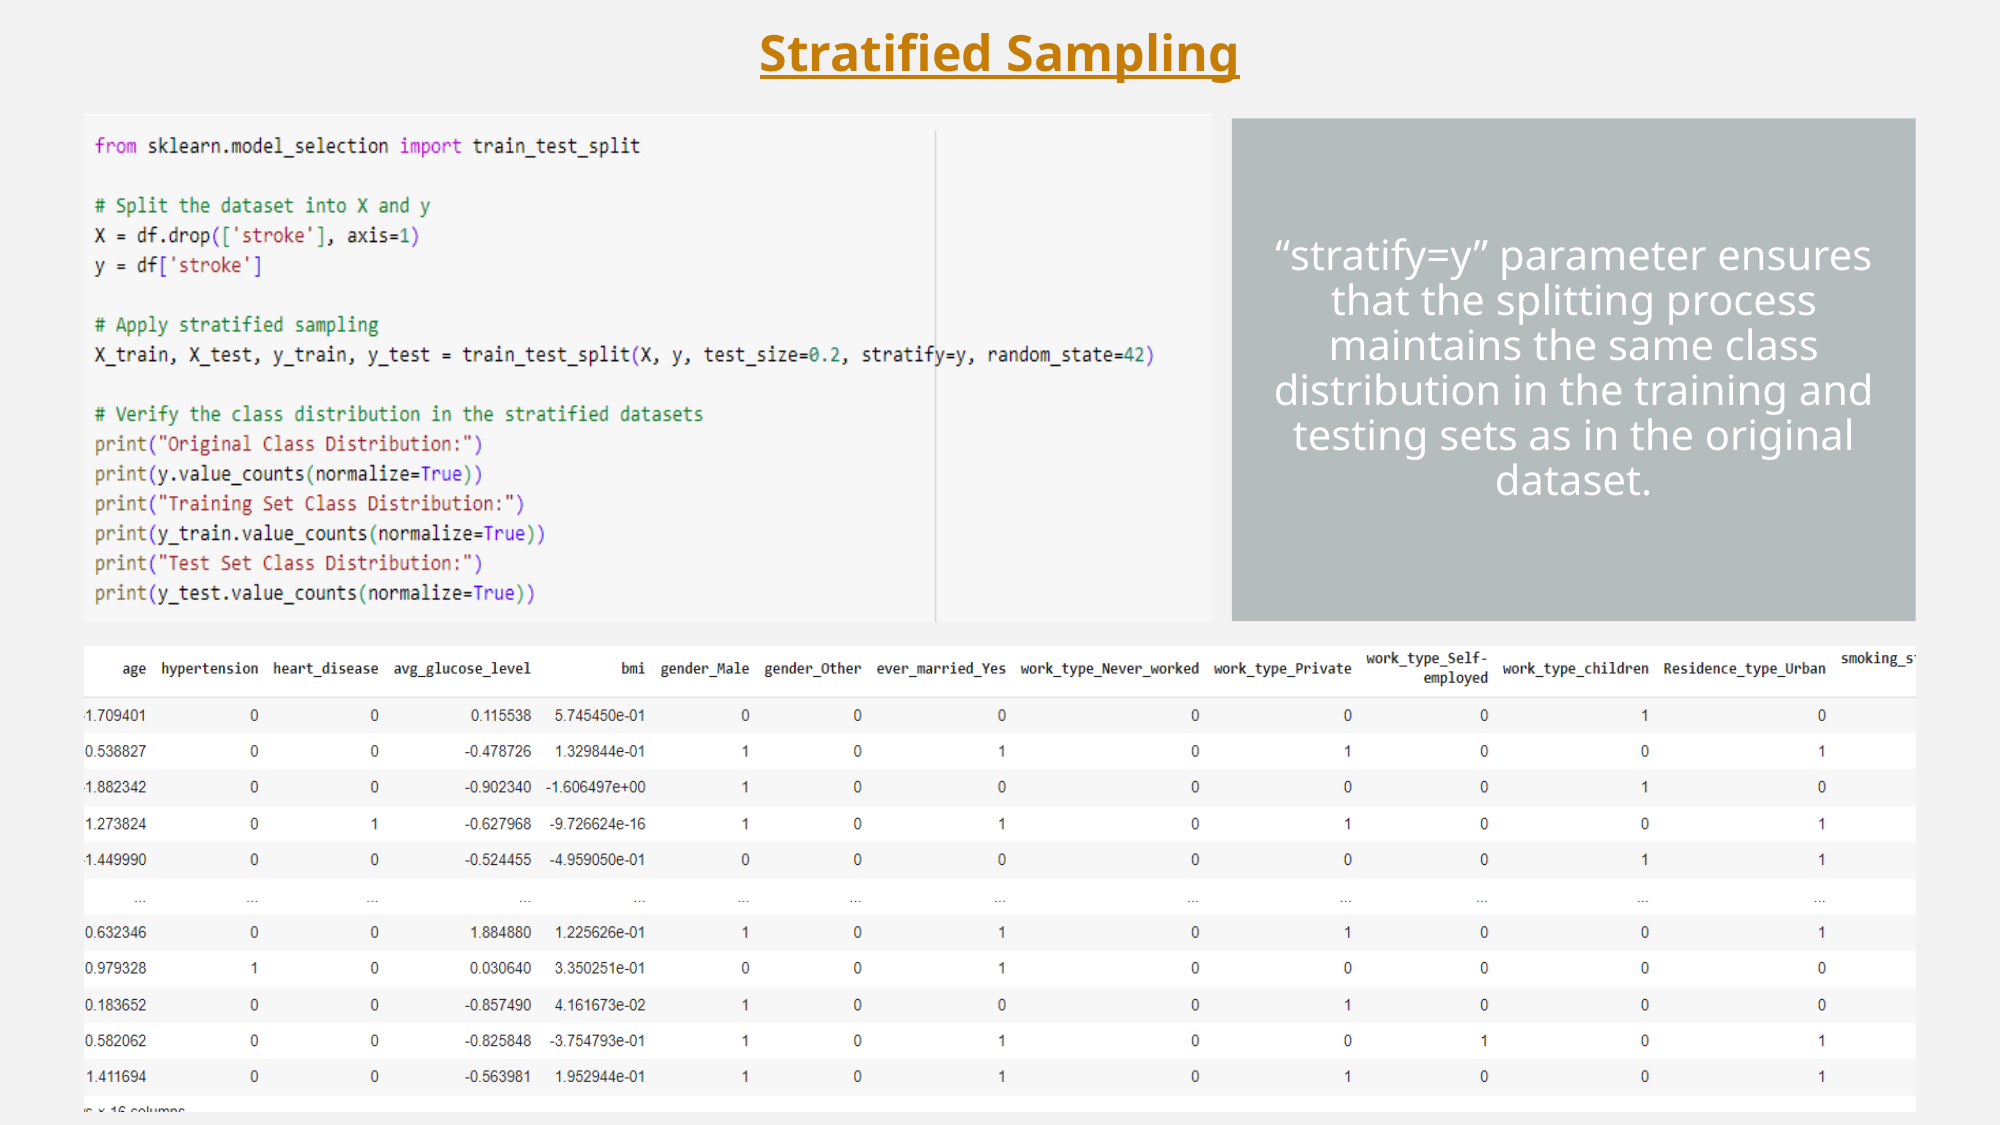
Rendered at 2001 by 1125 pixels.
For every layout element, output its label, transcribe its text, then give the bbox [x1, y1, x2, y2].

text_box Stratified Sampling [744, 13, 1255, 89]
picture [84, 114, 1212, 622]
picture [84, 646, 1916, 1112]
text_box “stratify=y” parameter ensures that the splitting process maintains the same class distribution in the training and testing sets as in the original dataset. [1231, 118, 1916, 622]
